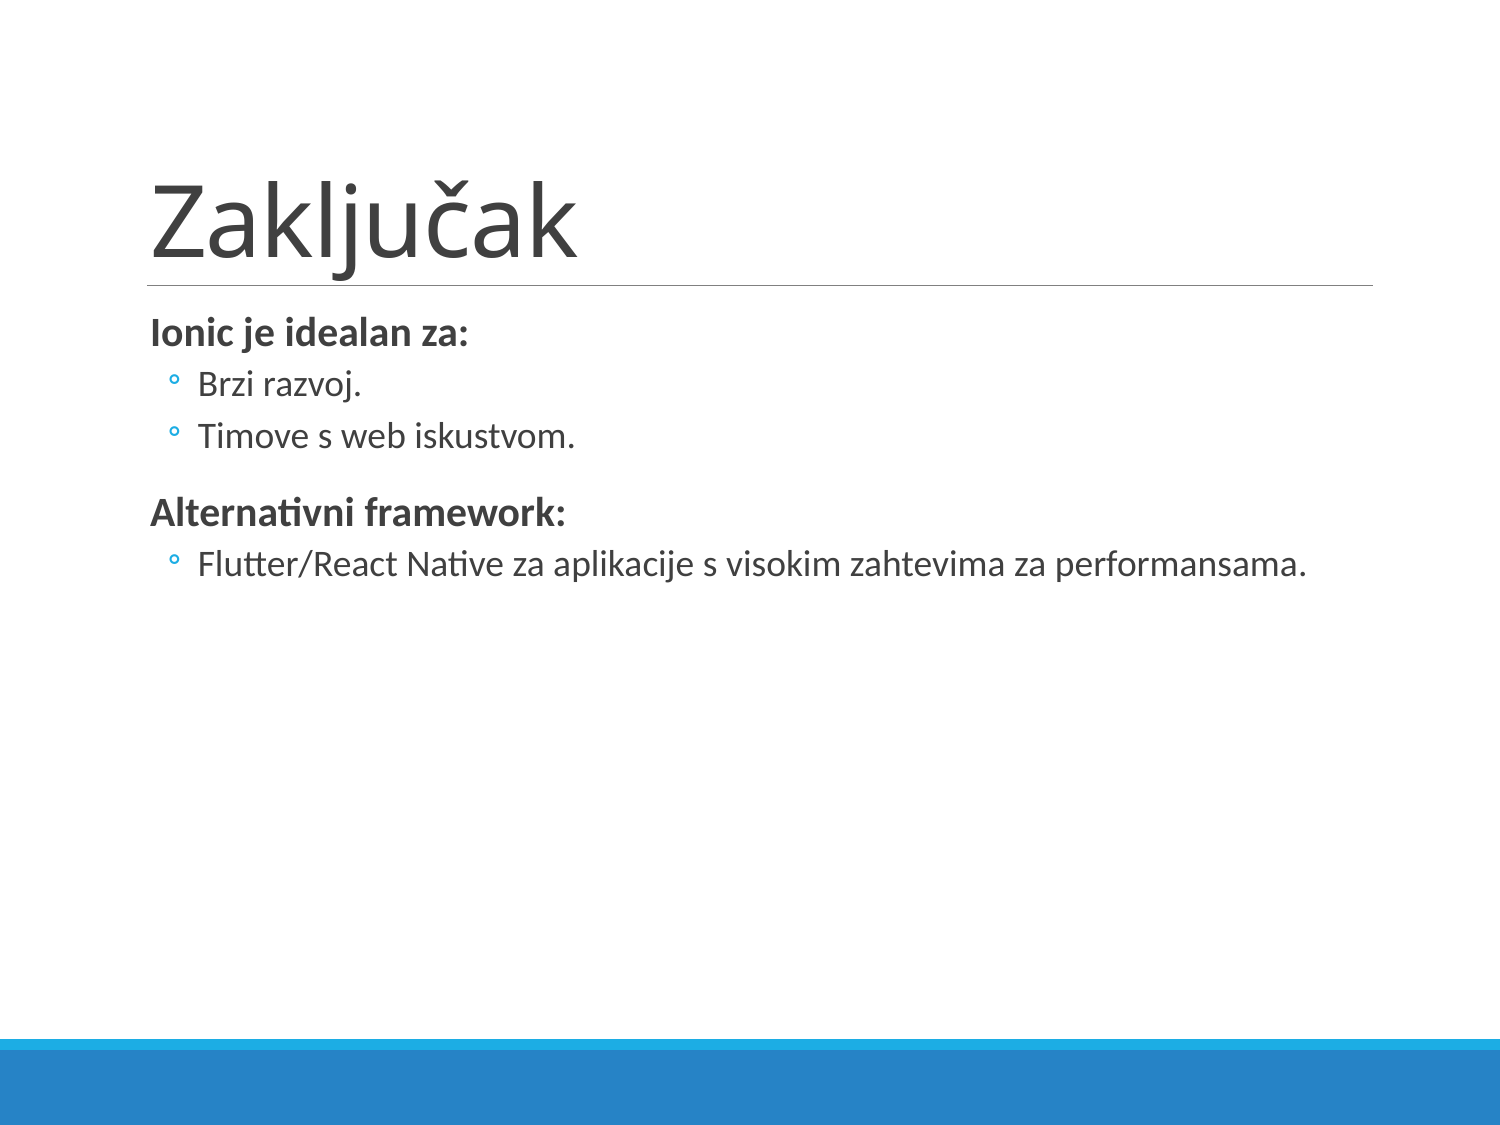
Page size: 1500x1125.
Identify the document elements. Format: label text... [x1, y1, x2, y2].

title Zaključak [135, 47, 1373, 285]
list Ionic je idealan za: Brzi razvoj. Timove s web iskustvom. Alternativni framework: Flutter/React Native za aplikacije s visokim zahtevima za performansama. [135, 302, 1373, 963]
